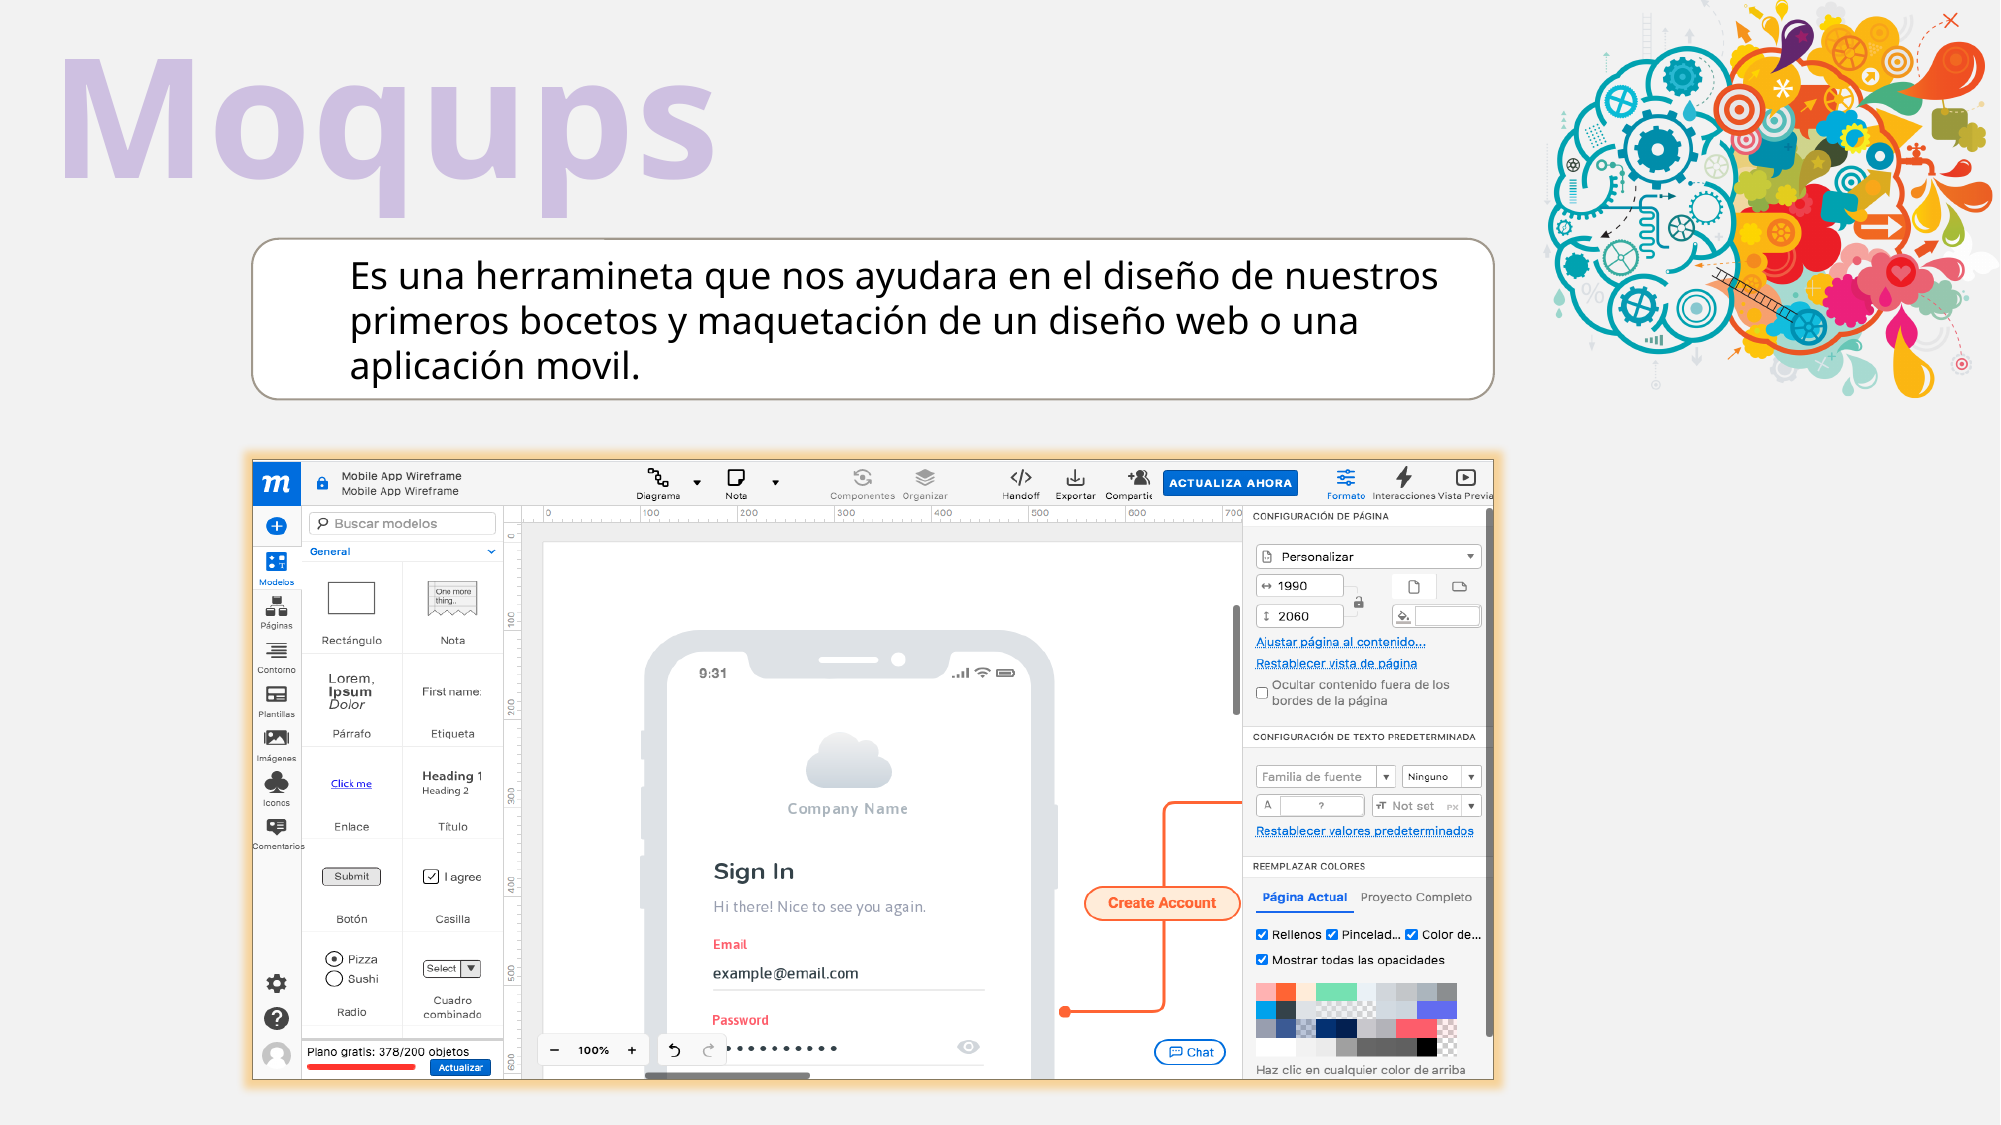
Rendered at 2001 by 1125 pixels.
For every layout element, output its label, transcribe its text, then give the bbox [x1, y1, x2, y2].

text_box Es una herramineta que nos ayudara en el diseño de nuestros primeros bocetos y maquetación de un diseño web o una aplicación movil. [251, 237, 1495, 401]
picture [252, 459, 1494, 1080]
picture [1543, 0, 2000, 400]
text_box Moqups [0, 3, 1000, 219]
